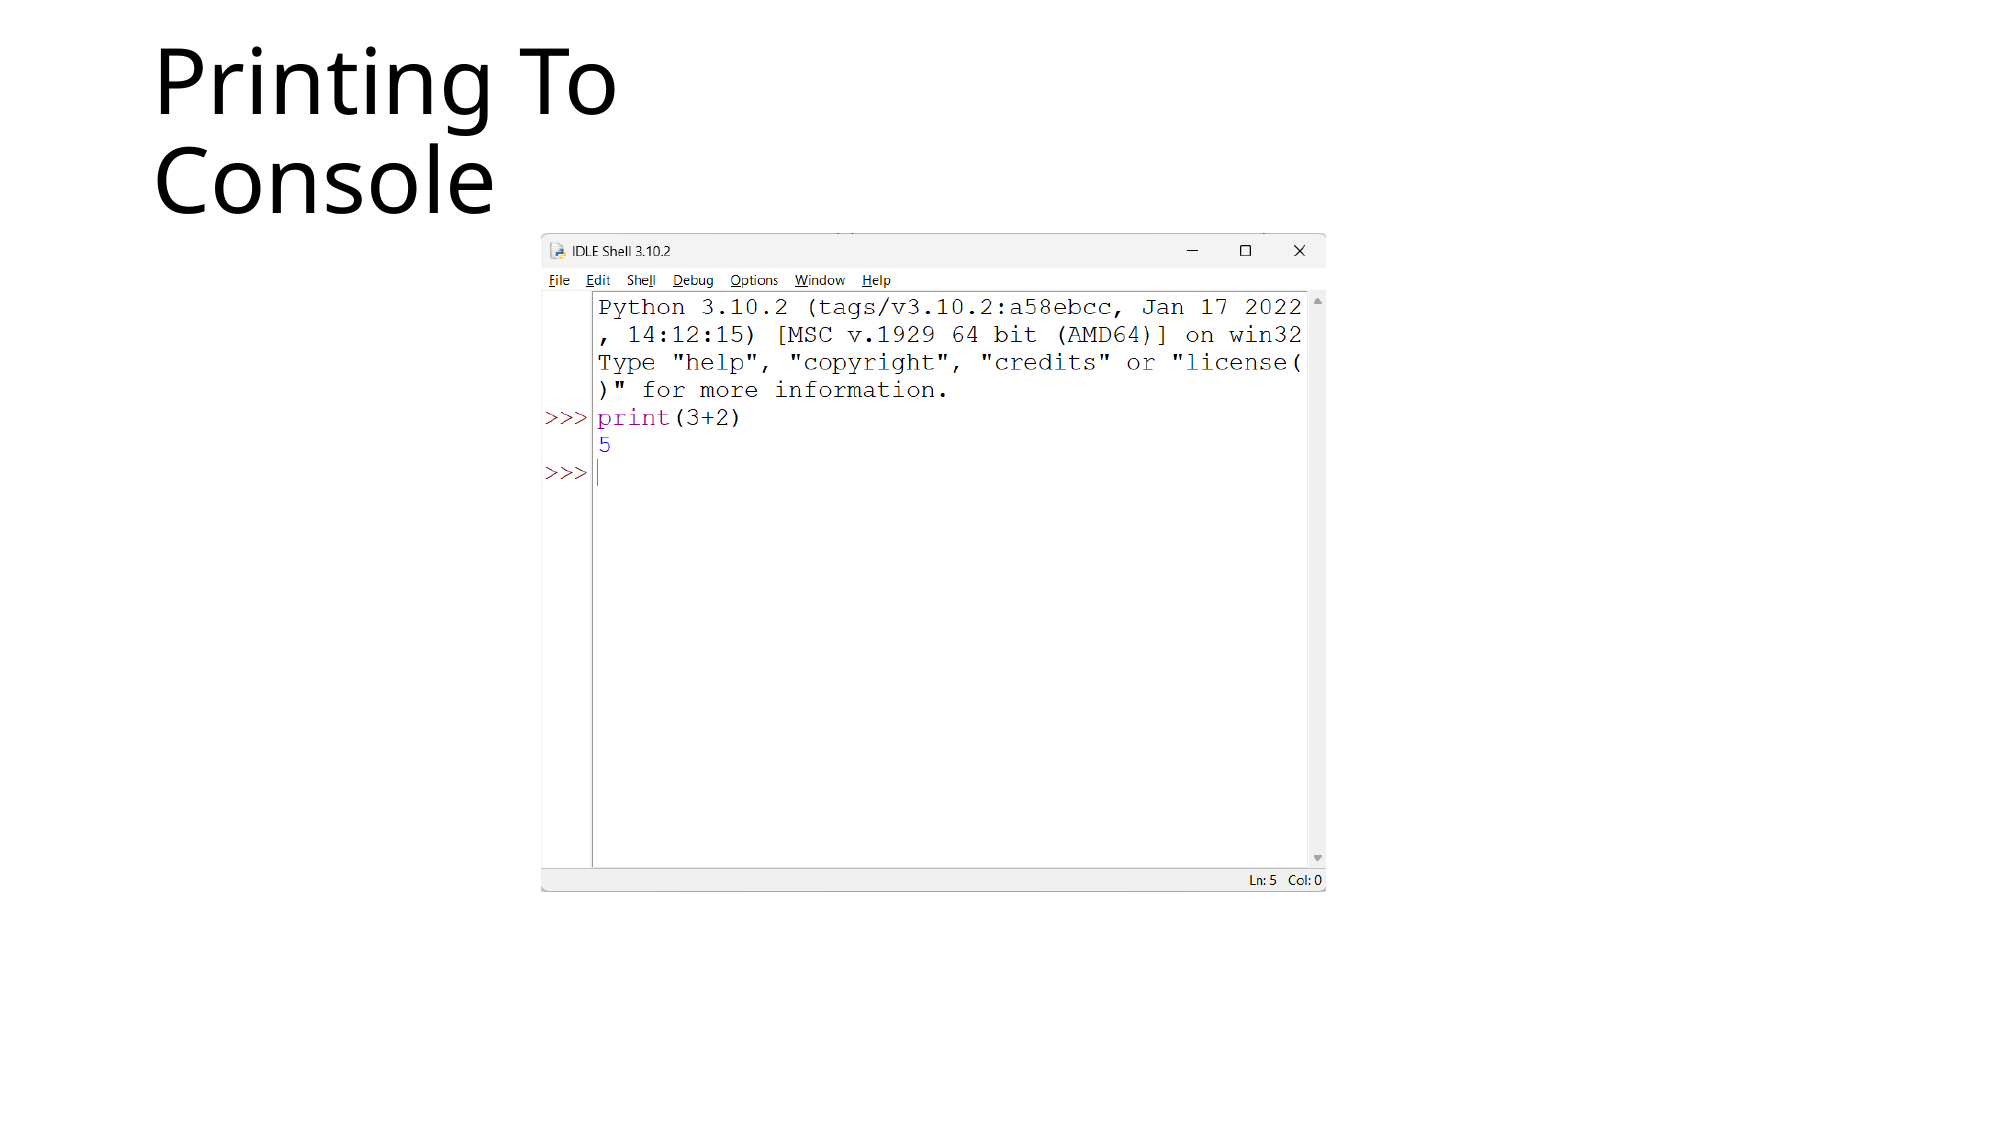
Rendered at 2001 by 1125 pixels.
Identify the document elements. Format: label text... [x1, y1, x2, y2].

title Printing To Console [137, 59, 904, 208]
picture [541, 233, 1326, 892]
